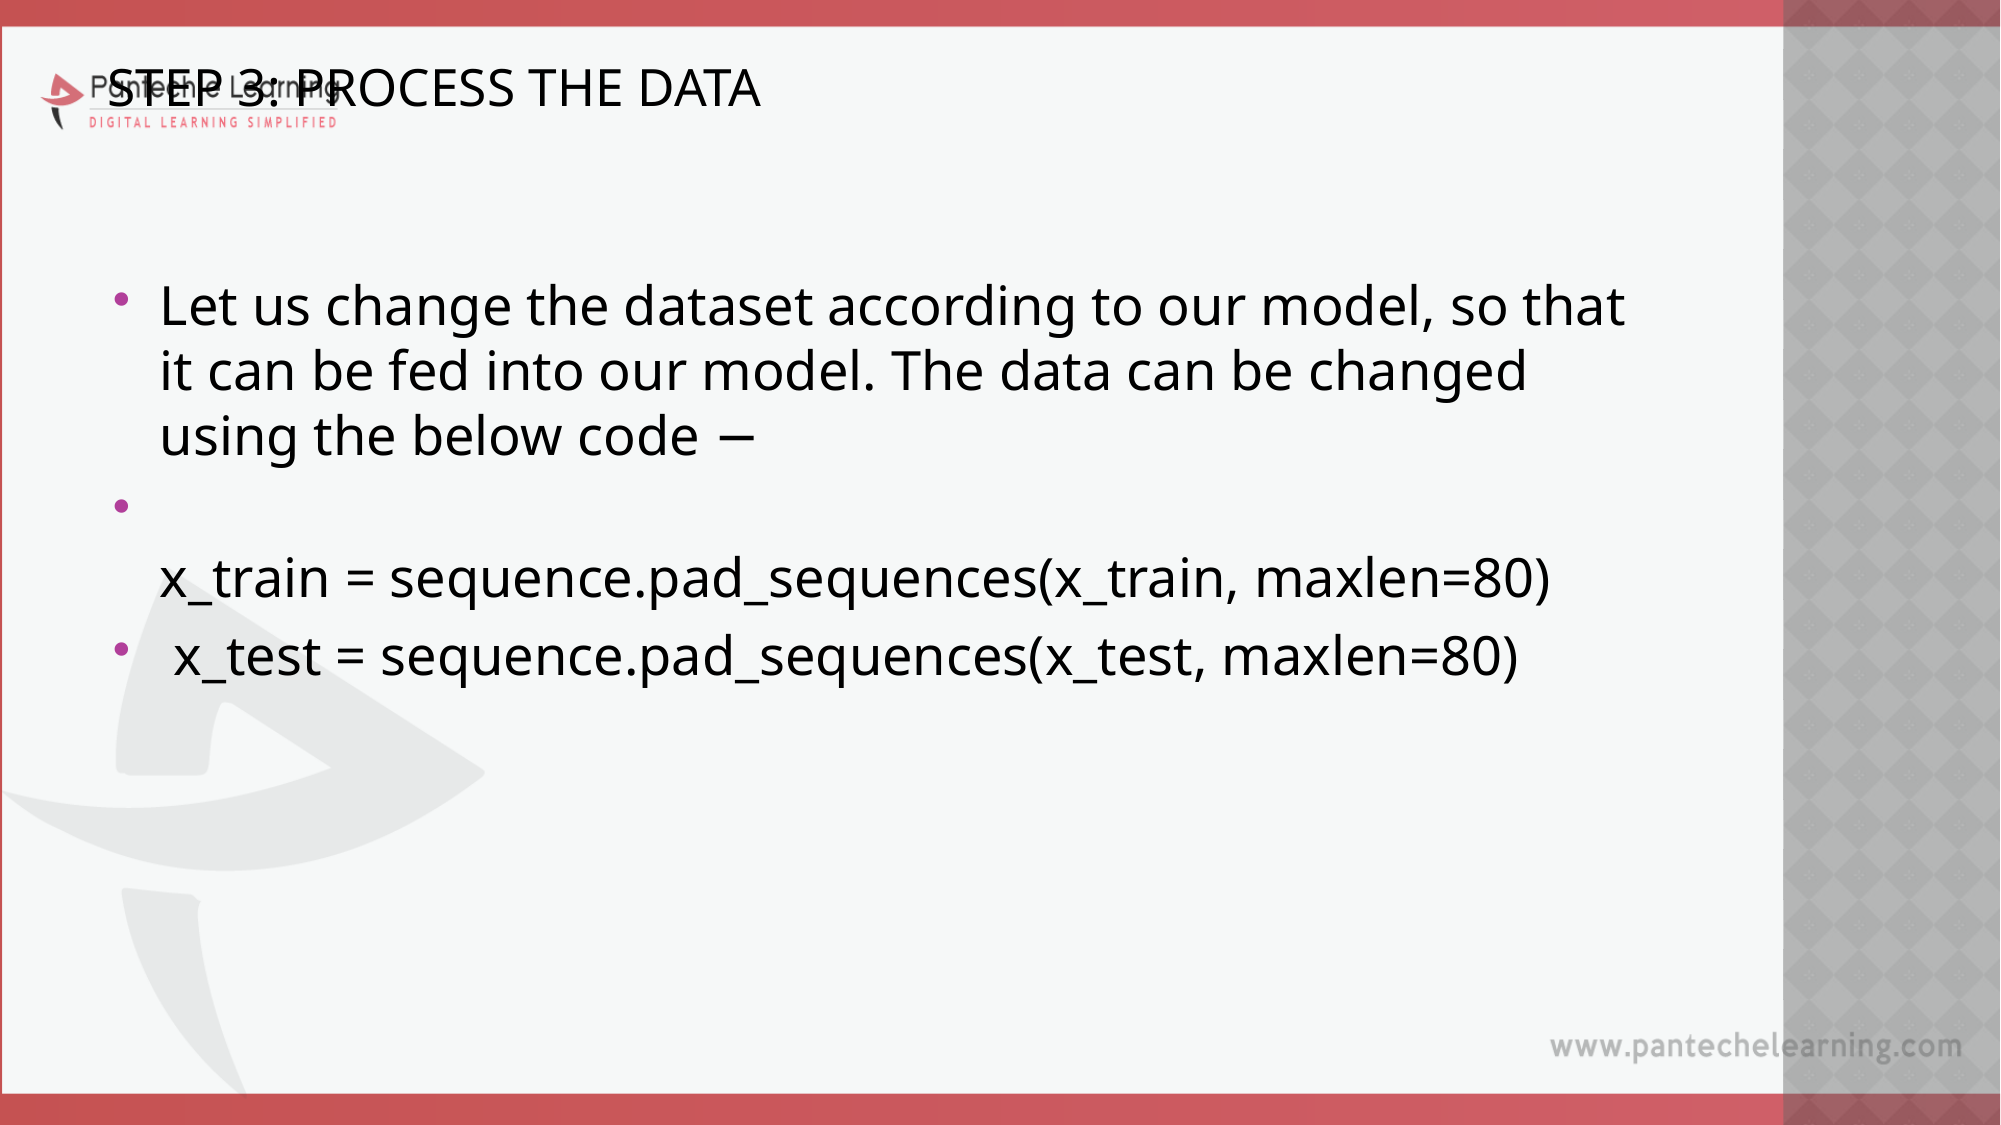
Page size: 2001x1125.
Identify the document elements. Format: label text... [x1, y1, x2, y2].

picture [0, 0, 2001, 1125]
title Step 3: Process the data [99, 52, 1684, 240]
list Let us change the dataset according to our model, so that it can be fed into our model. The data can be changed using the below code − x_train = sequence.pad_sequences(x_train, maxlen=80) x_test = sequence.pad_sequences(x_test, maxlen=80) [99, 264, 1684, 1059]
